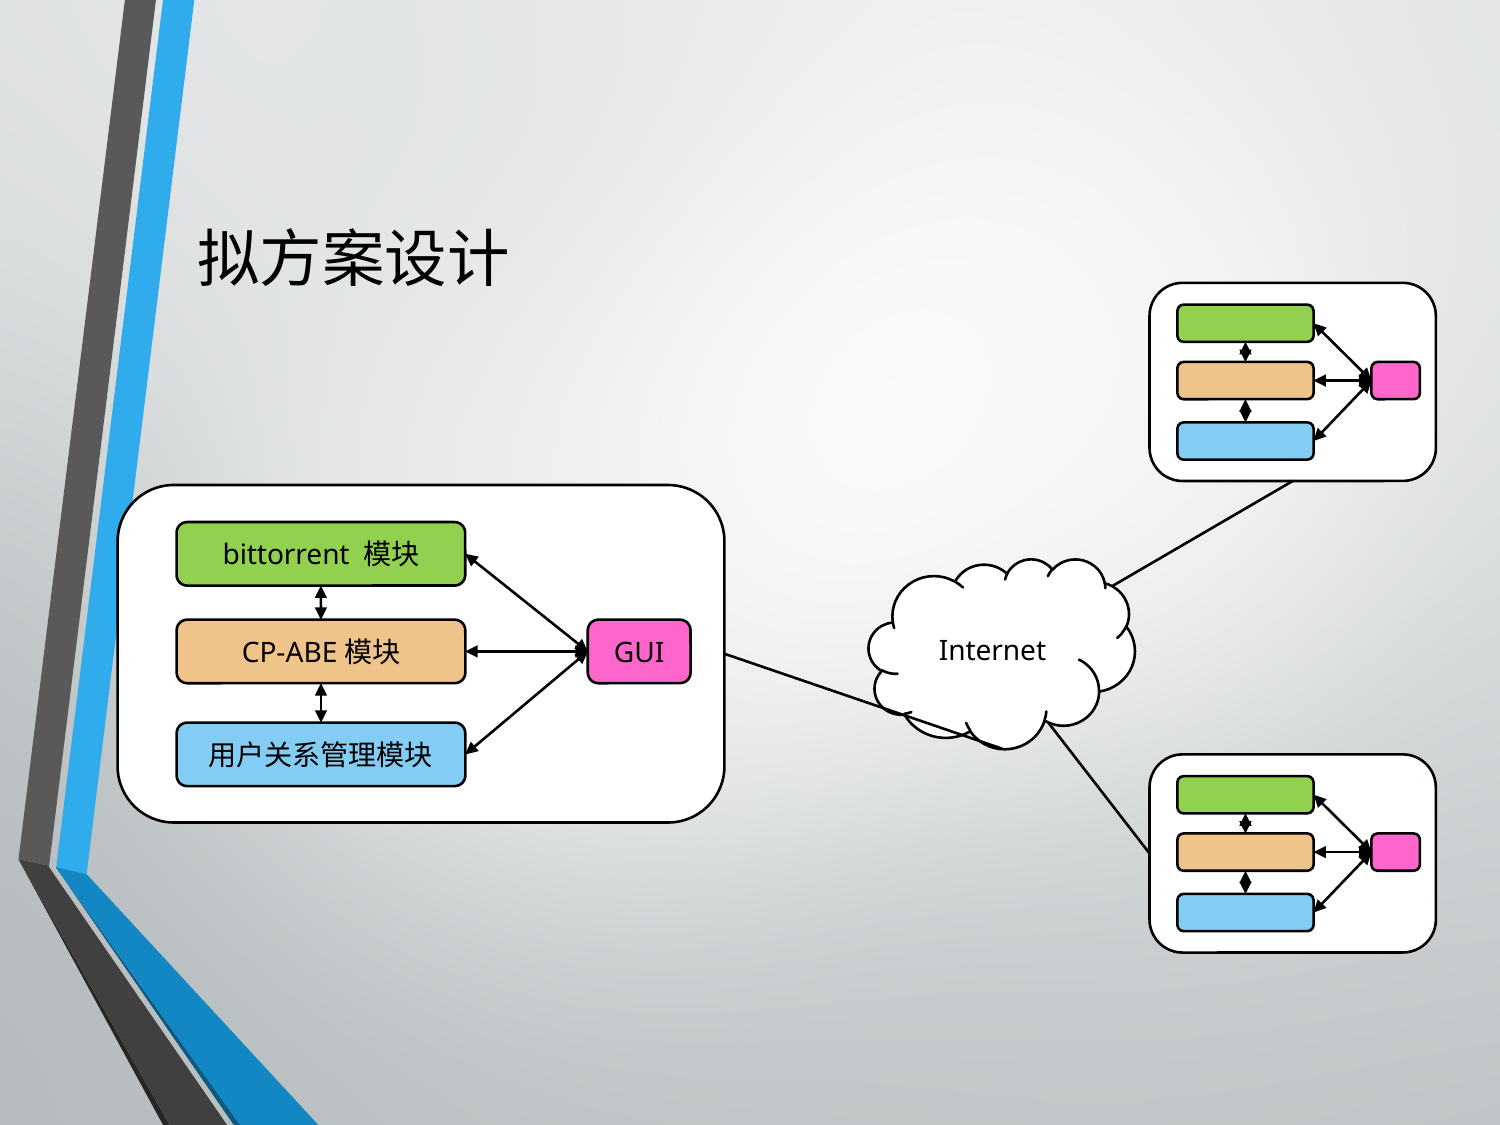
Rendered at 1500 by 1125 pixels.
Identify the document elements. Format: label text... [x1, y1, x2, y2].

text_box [1149, 282, 1437, 482]
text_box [117, 484, 725, 823]
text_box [1047, 722, 1150, 854]
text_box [1112, 480, 1293, 586]
text_box Internet [867, 558, 1137, 751]
title 拟方案设计 [182, 112, 1416, 400]
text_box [1149, 754, 1437, 953]
